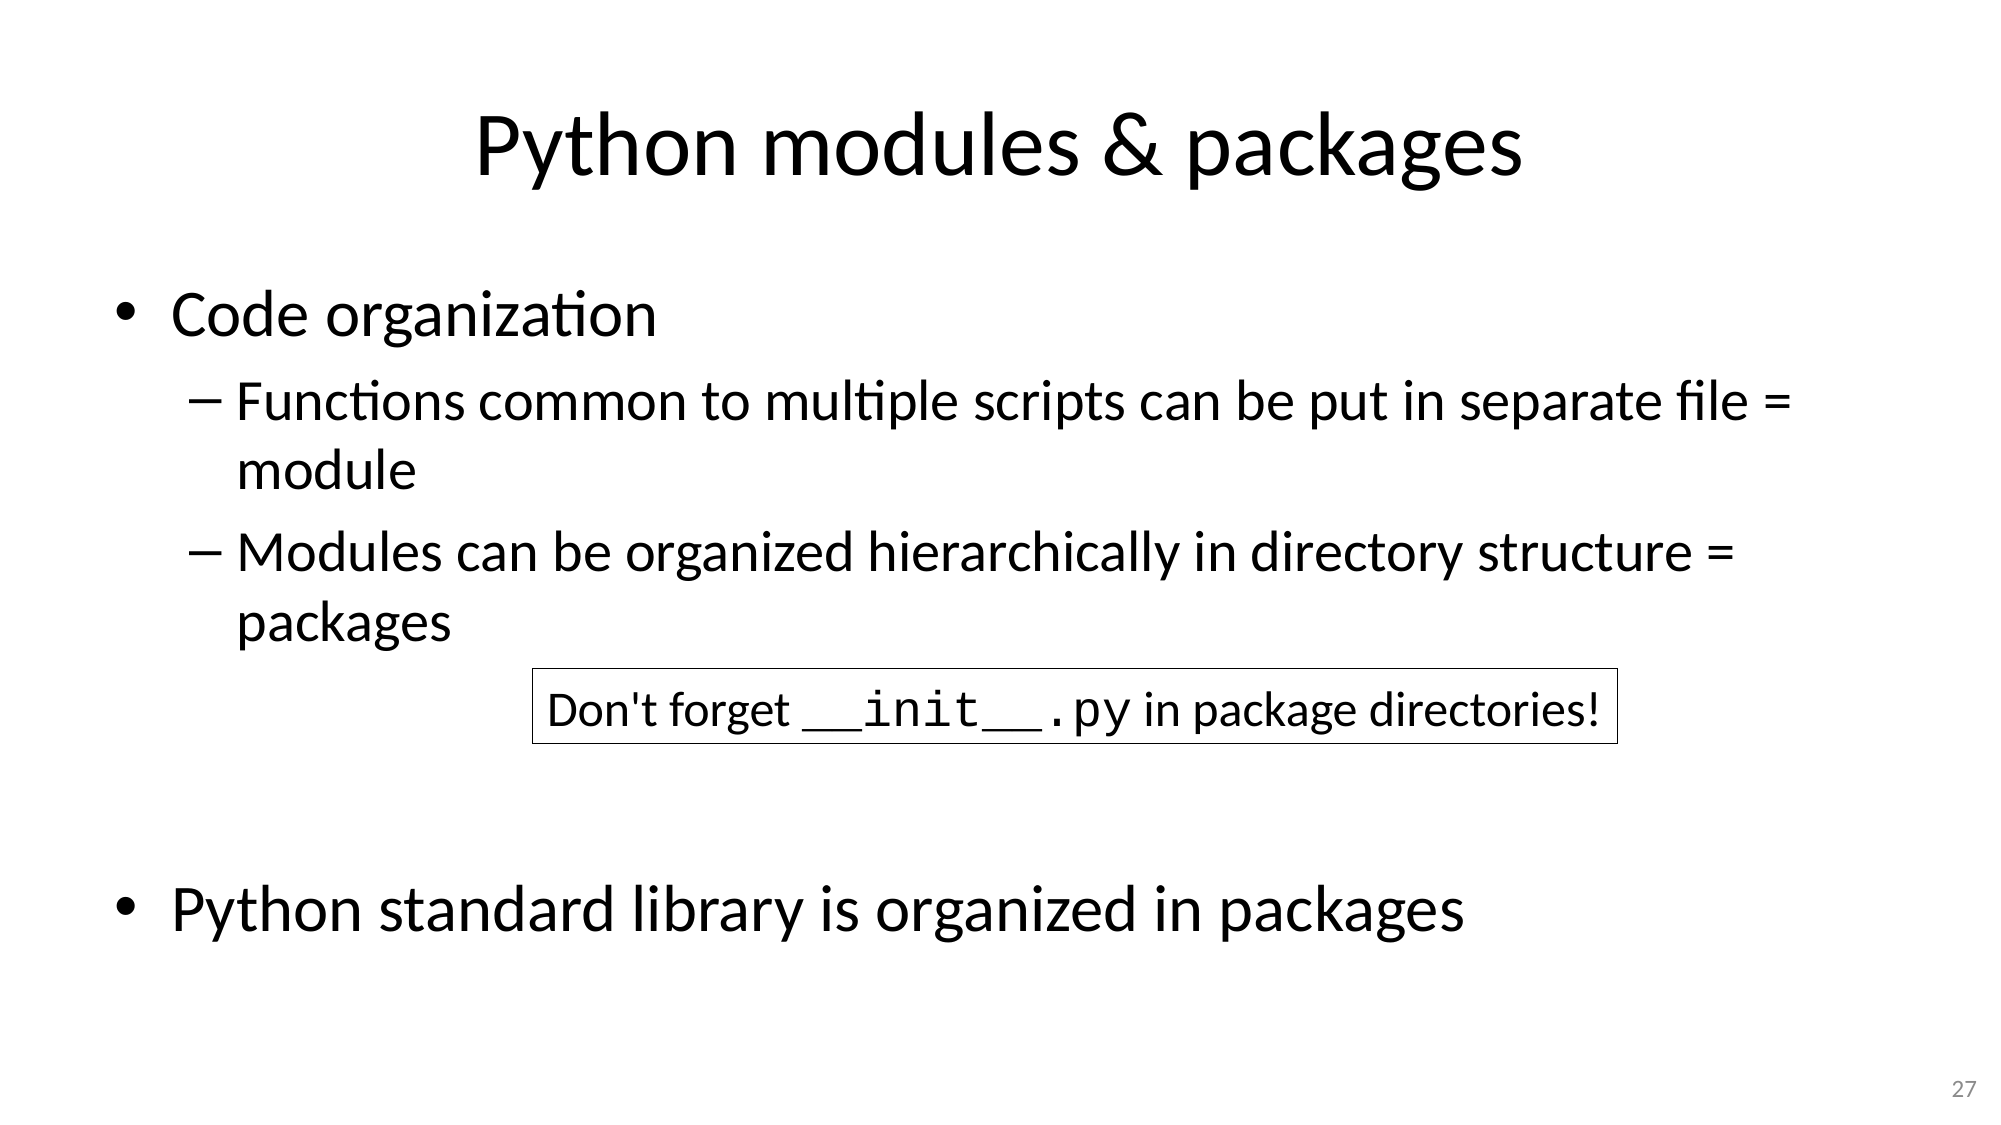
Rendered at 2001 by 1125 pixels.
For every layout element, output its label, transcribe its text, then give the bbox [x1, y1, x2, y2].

slide_number 27 [1525, 1057, 1993, 1118]
text_box Don't forget __init__.py in package directories! [532, 668, 1618, 744]
title Python modules & packages [99, 45, 1900, 233]
list Code organization Functions common to multiple scripts can be put in separate file = module Modules can be organized hierarchically in directory structure = packages Python standard library is organized in packages [99, 262, 1900, 1005]
